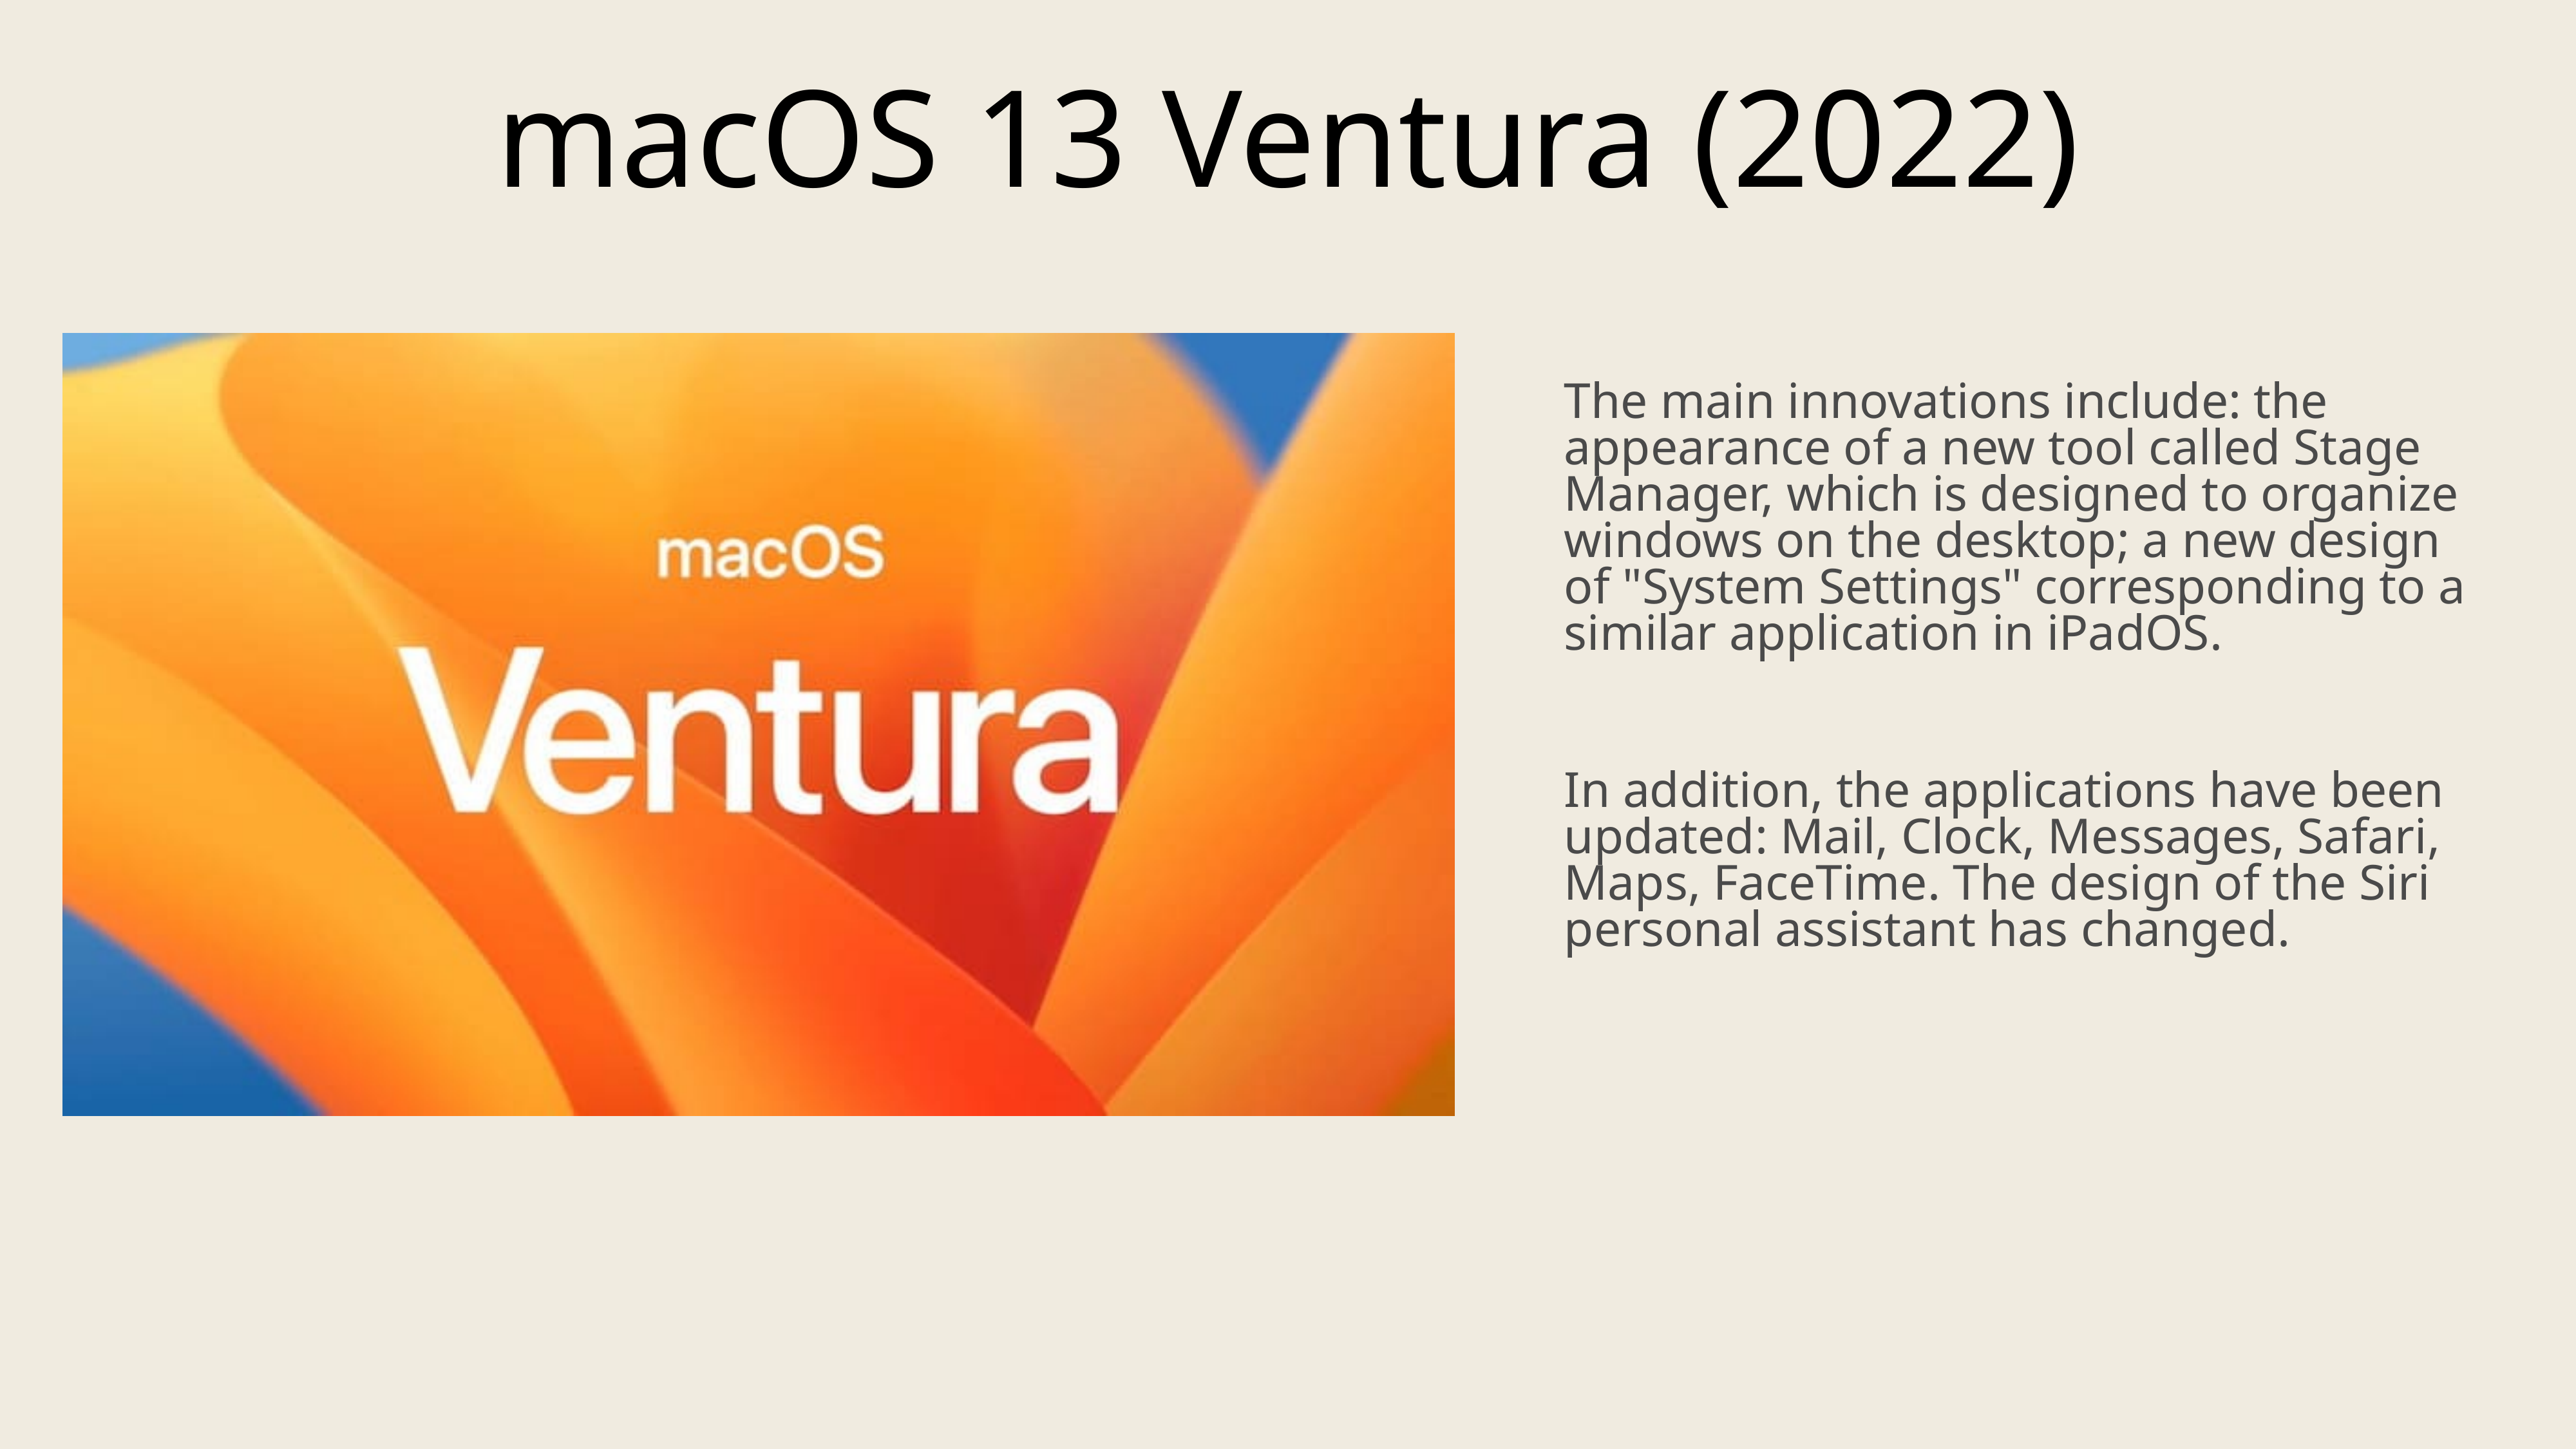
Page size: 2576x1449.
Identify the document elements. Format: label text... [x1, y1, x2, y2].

text_box macOS 13 Ventura (2022) [490, 47, 2086, 219]
picture [62, 333, 1455, 1116]
text_box The main innovations include: the appearance of a new tool called Stage Manager, which is designed to organize windows on the desktop; a new design of "System Settings" corresponding to a similar application in iPadOS. In addition, the applications have been updated: Mail, Clock, Messages, Safari, Maps, FaceTime. The design of the Siri personal assistant has changed. [1558, 375, 2489, 961]
